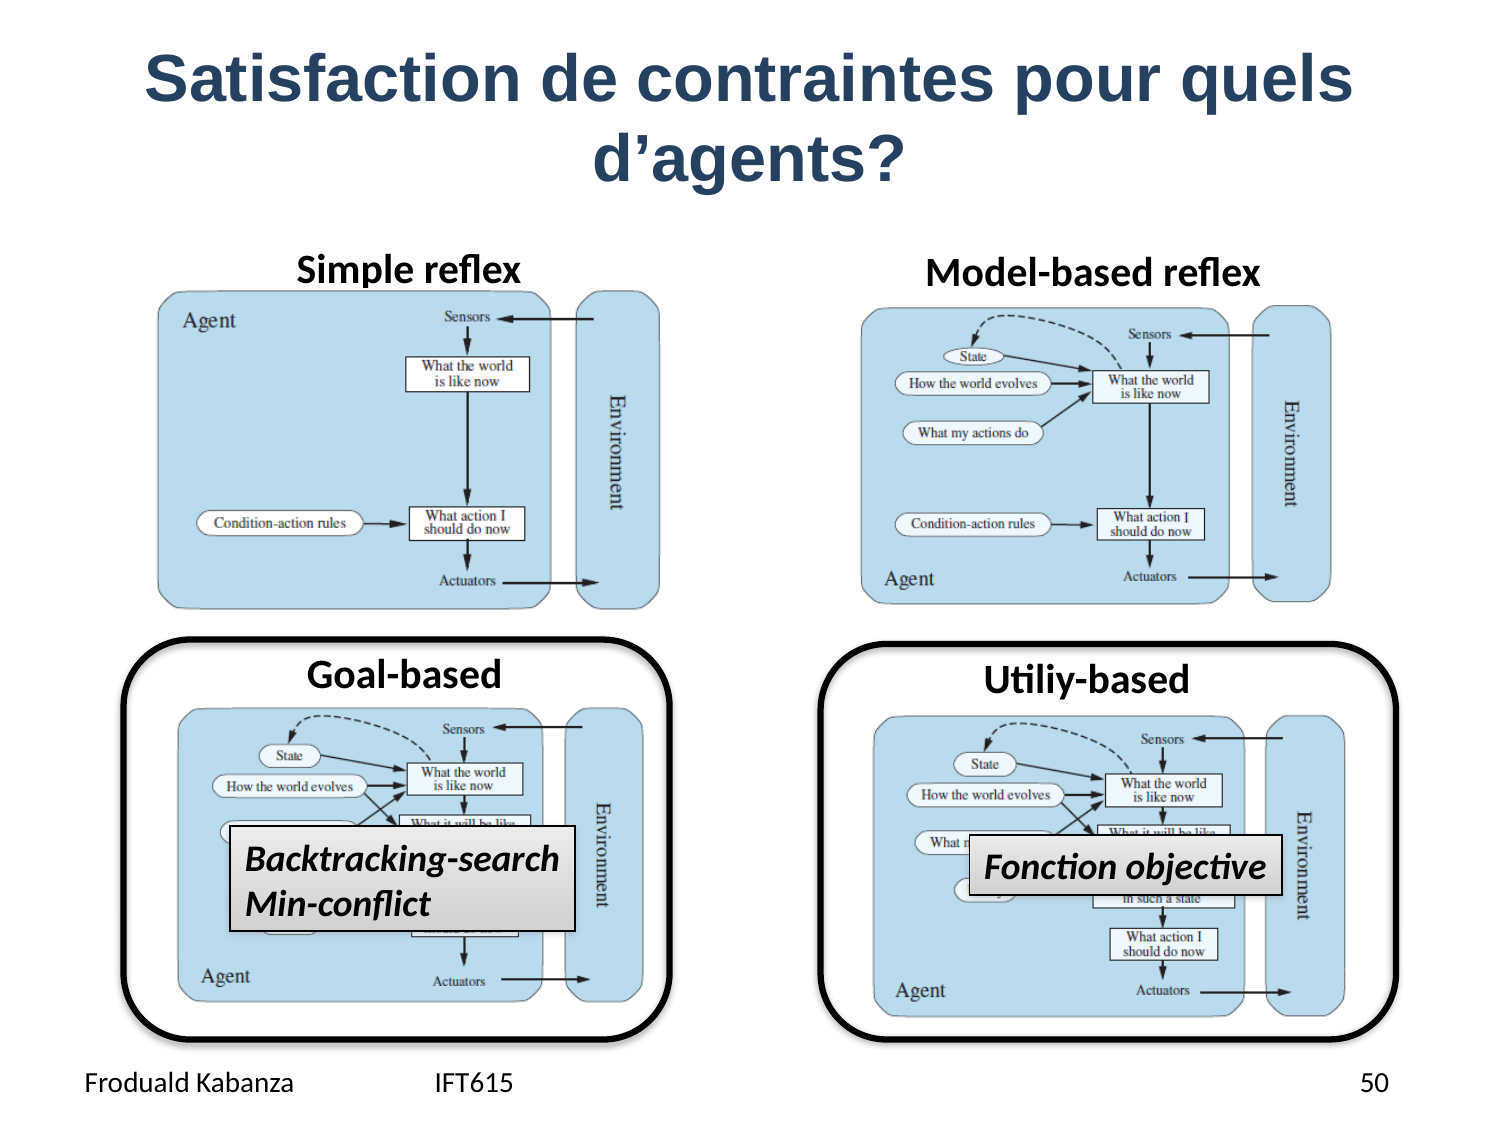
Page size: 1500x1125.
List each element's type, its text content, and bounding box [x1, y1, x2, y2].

text_box [122, 653, 642, 1041]
slide_number 50 [1344, 1056, 1431, 1117]
footer Froduald Kabanza [69, 1056, 378, 1117]
slide_number IFT615 [419, 1056, 950, 1117]
text_box [848, 647, 1397, 1041]
title Satisfaction de contraintes pour quels d’agents? [75, 45, 1425, 184]
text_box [153, 234, 1350, 1020]
